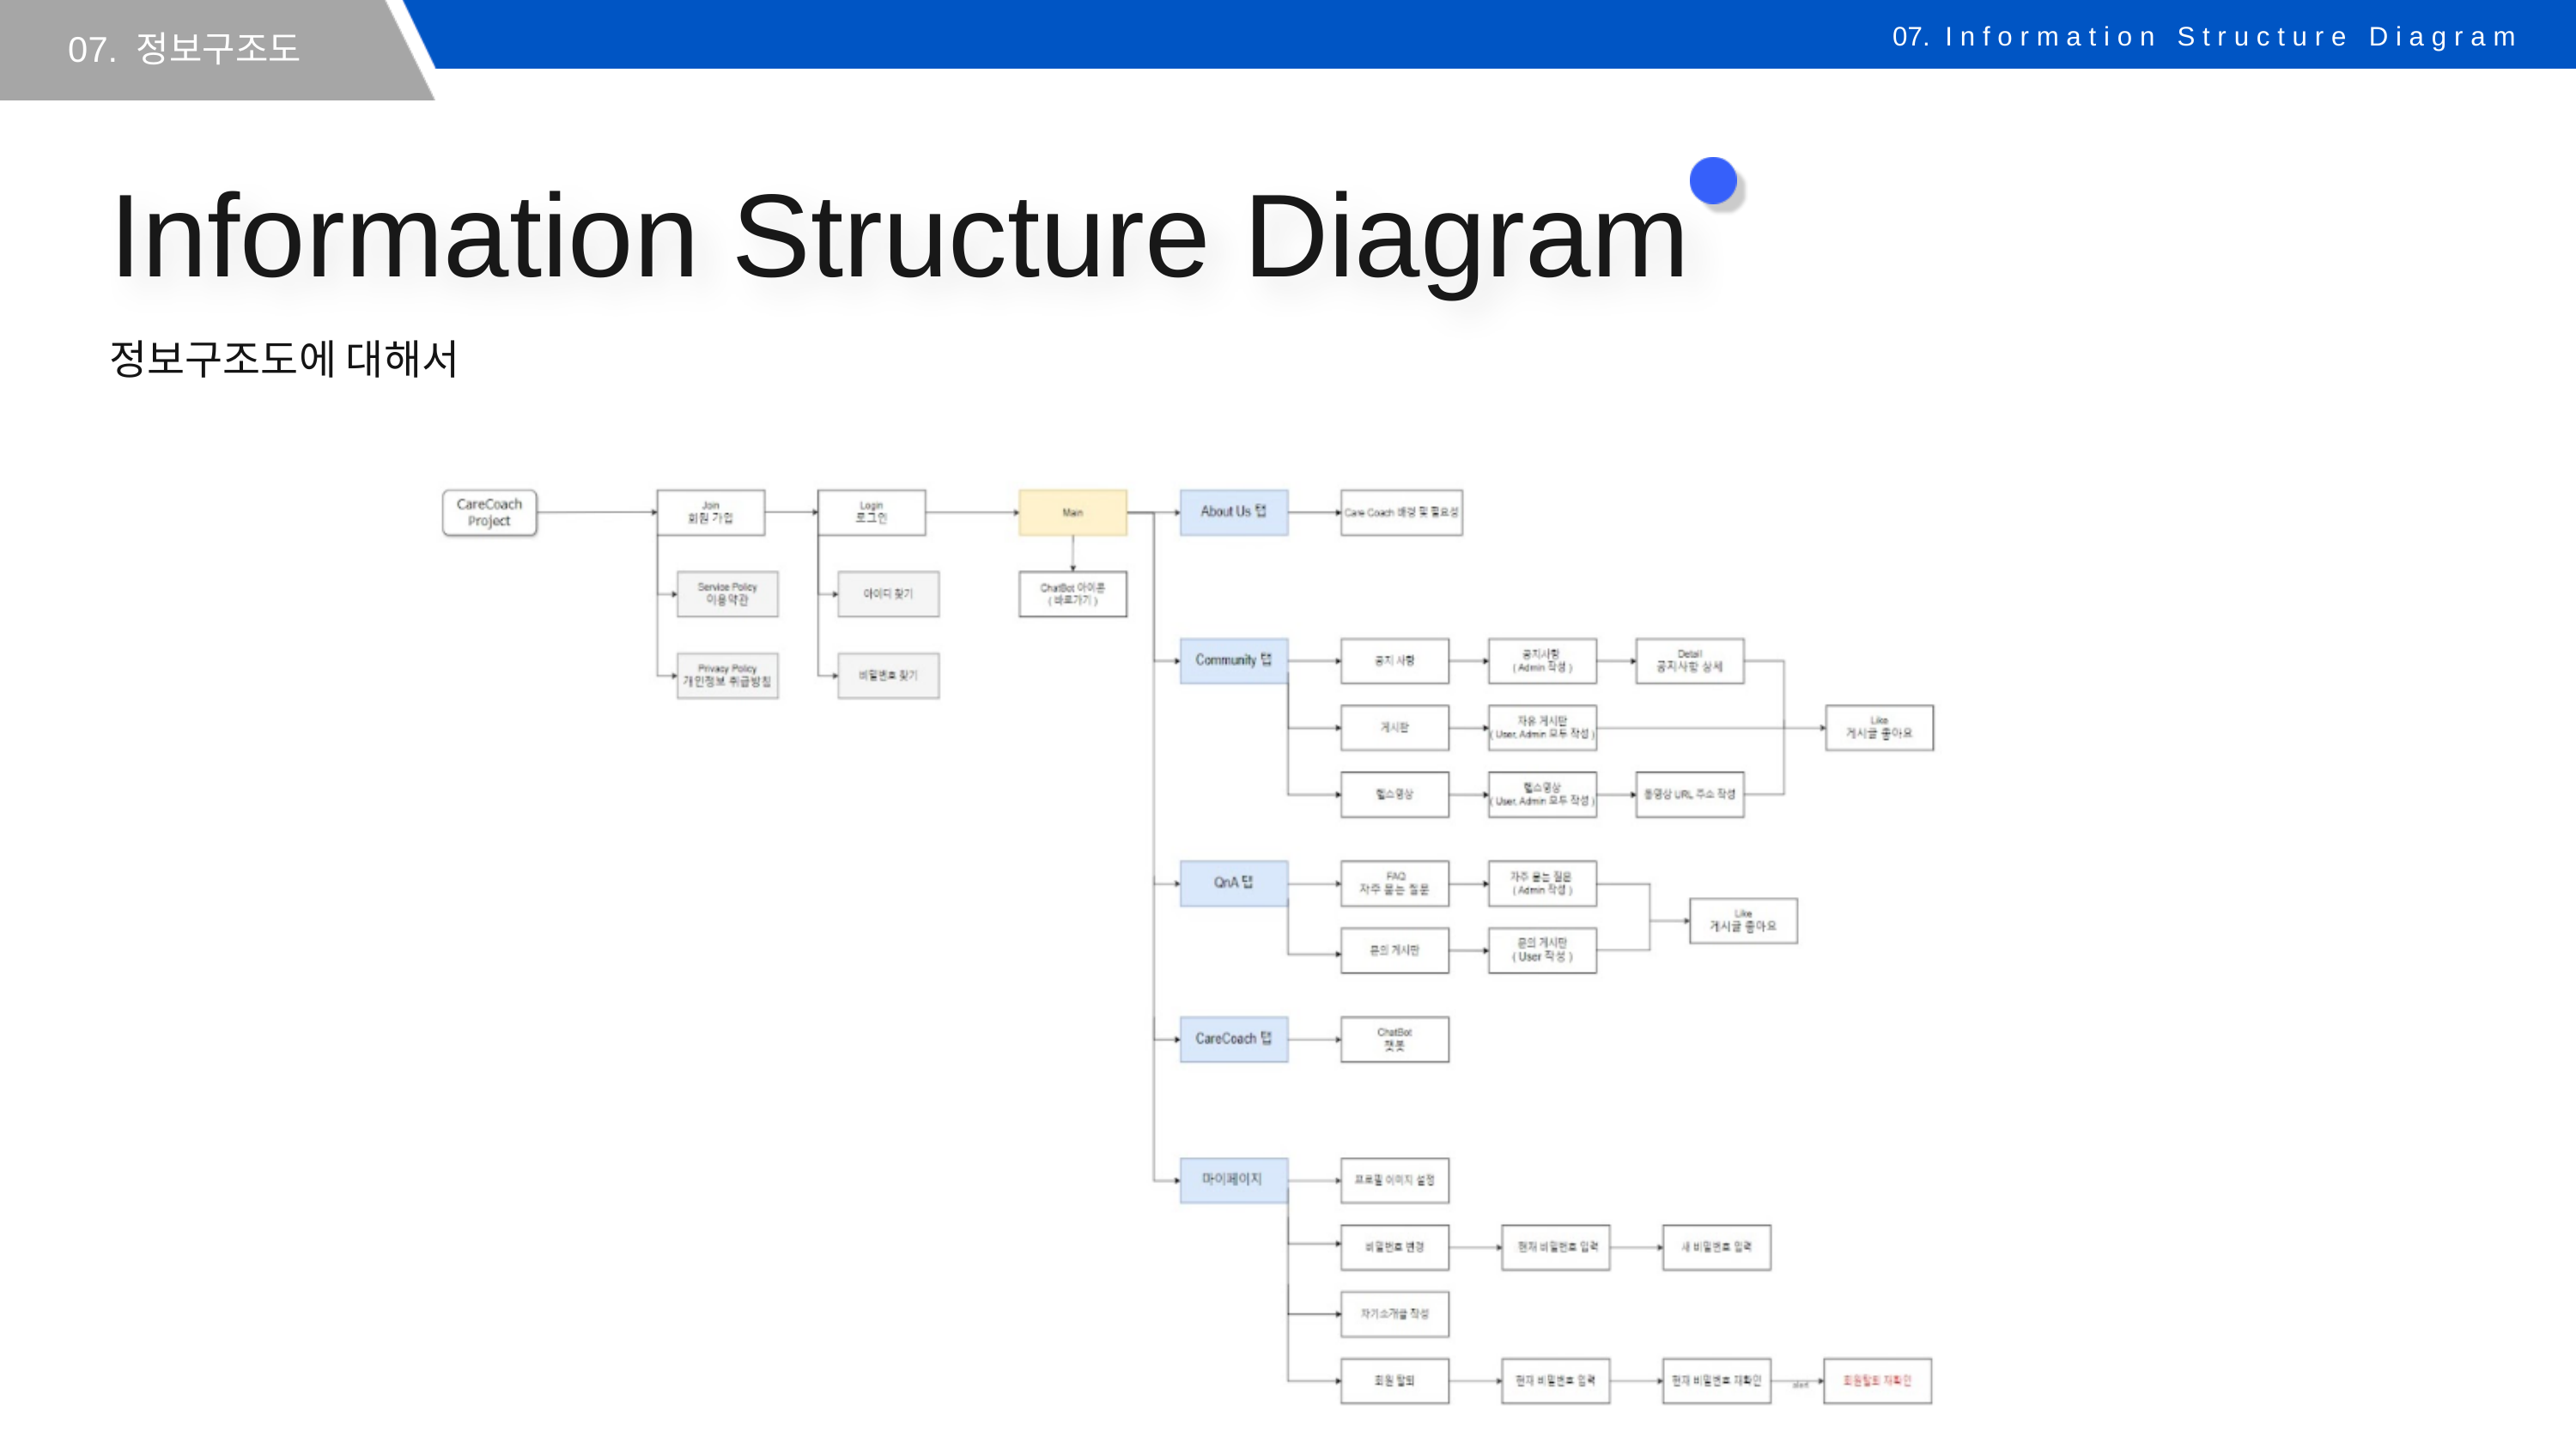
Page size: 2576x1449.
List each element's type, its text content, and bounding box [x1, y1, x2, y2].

picture [1689, 157, 1737, 204]
picture [434, 478, 1948, 1417]
picture [0, 0, 2576, 100]
text_box 정보구조도에 대해서 [109, 318, 1116, 376]
text_box Information Structure Diagram [109, 157, 1737, 318]
